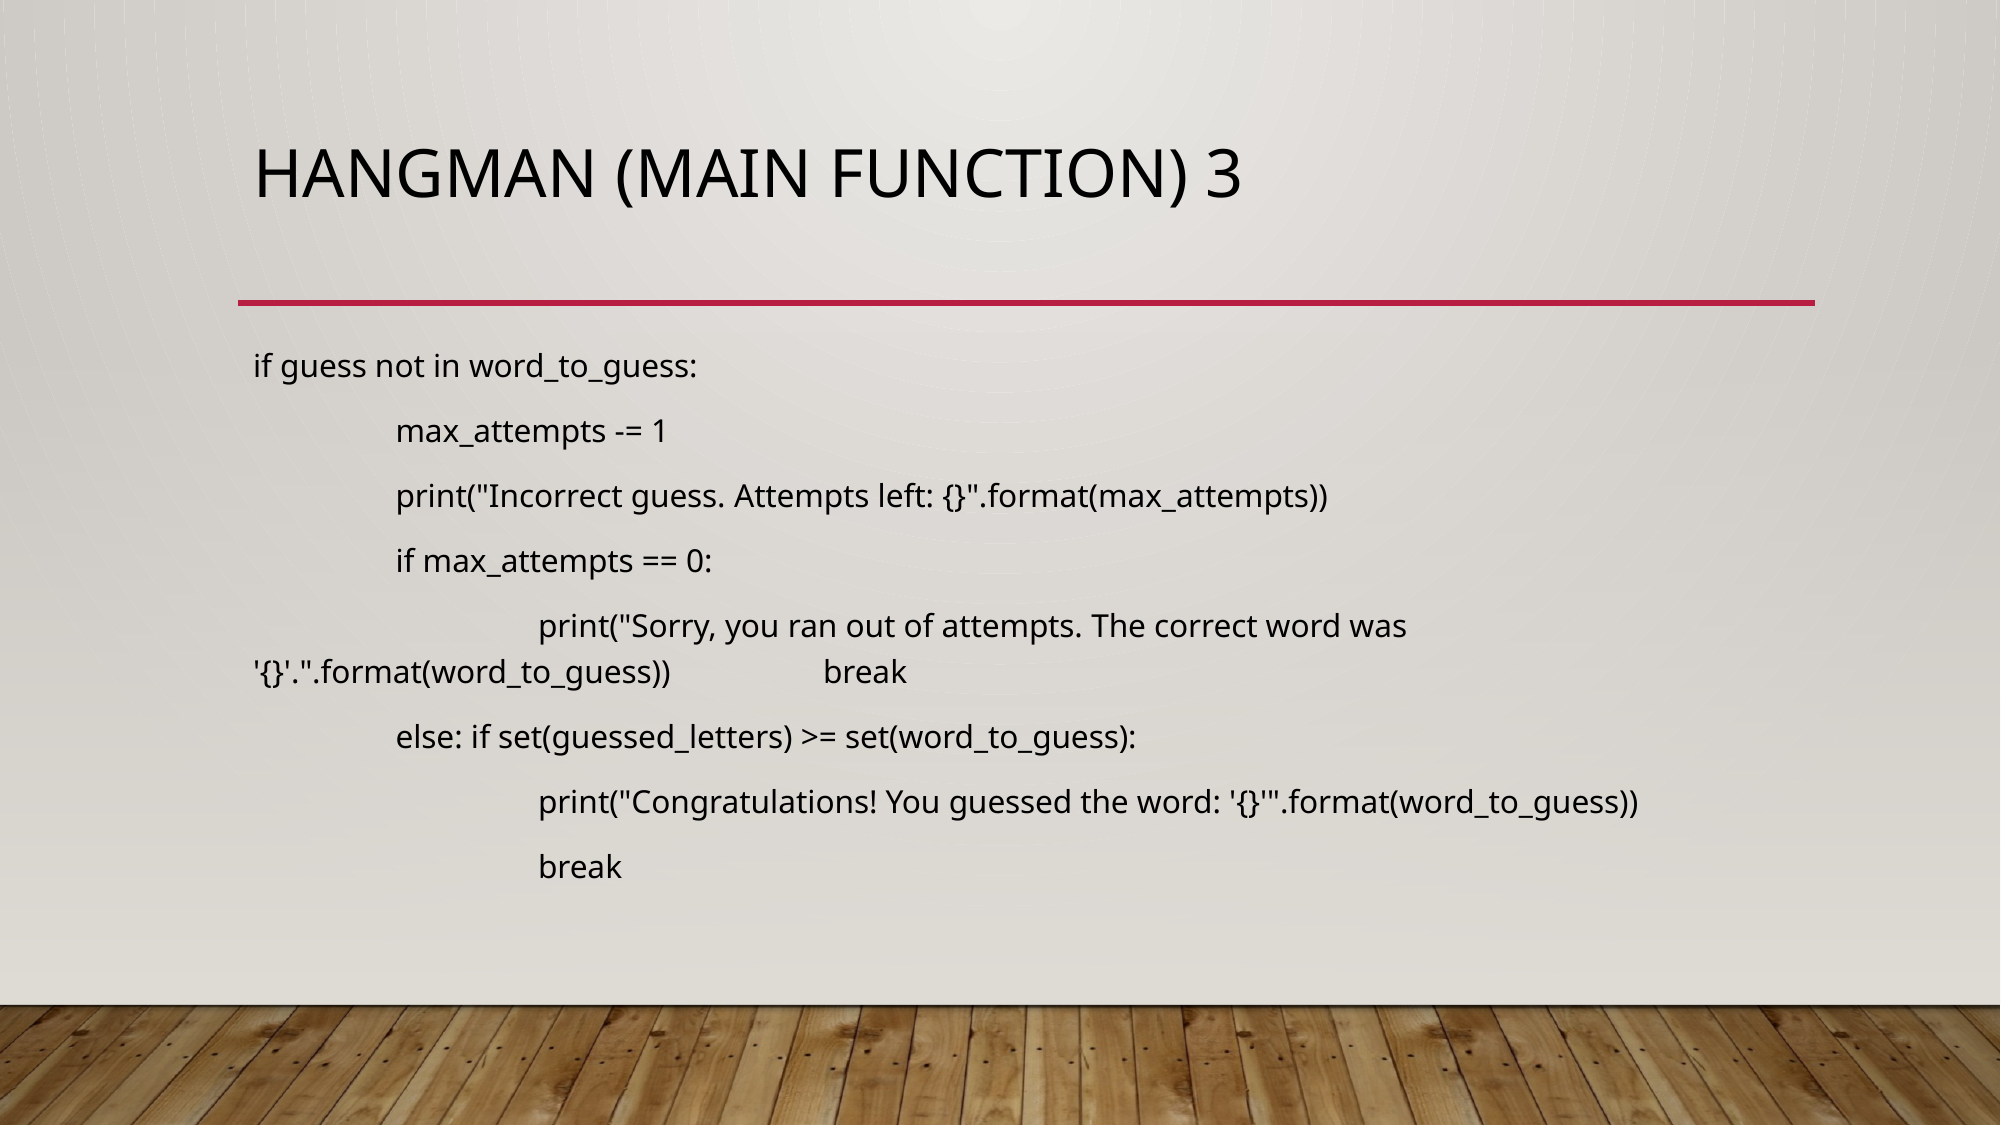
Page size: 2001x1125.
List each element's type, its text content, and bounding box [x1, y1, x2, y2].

title Hangman (main function) 3 [238, 131, 1814, 305]
list if guess not in word_to_guess: max_attempts -= 1 print("Incorrect guess. Attempts left: {}".format(max_attempts)) if max_attempts == 0: print("Sorry, you ran out of attempts. The correct word was '{}'.".format(word_to_guess)) break else: if set(guessed_letters) >= set(word_to_guess): print("Congratulations! You guessed the word: '{}'".format(word_to_guess)) break [238, 330, 1814, 897]
picture [0, 1005, 2000, 1125]
